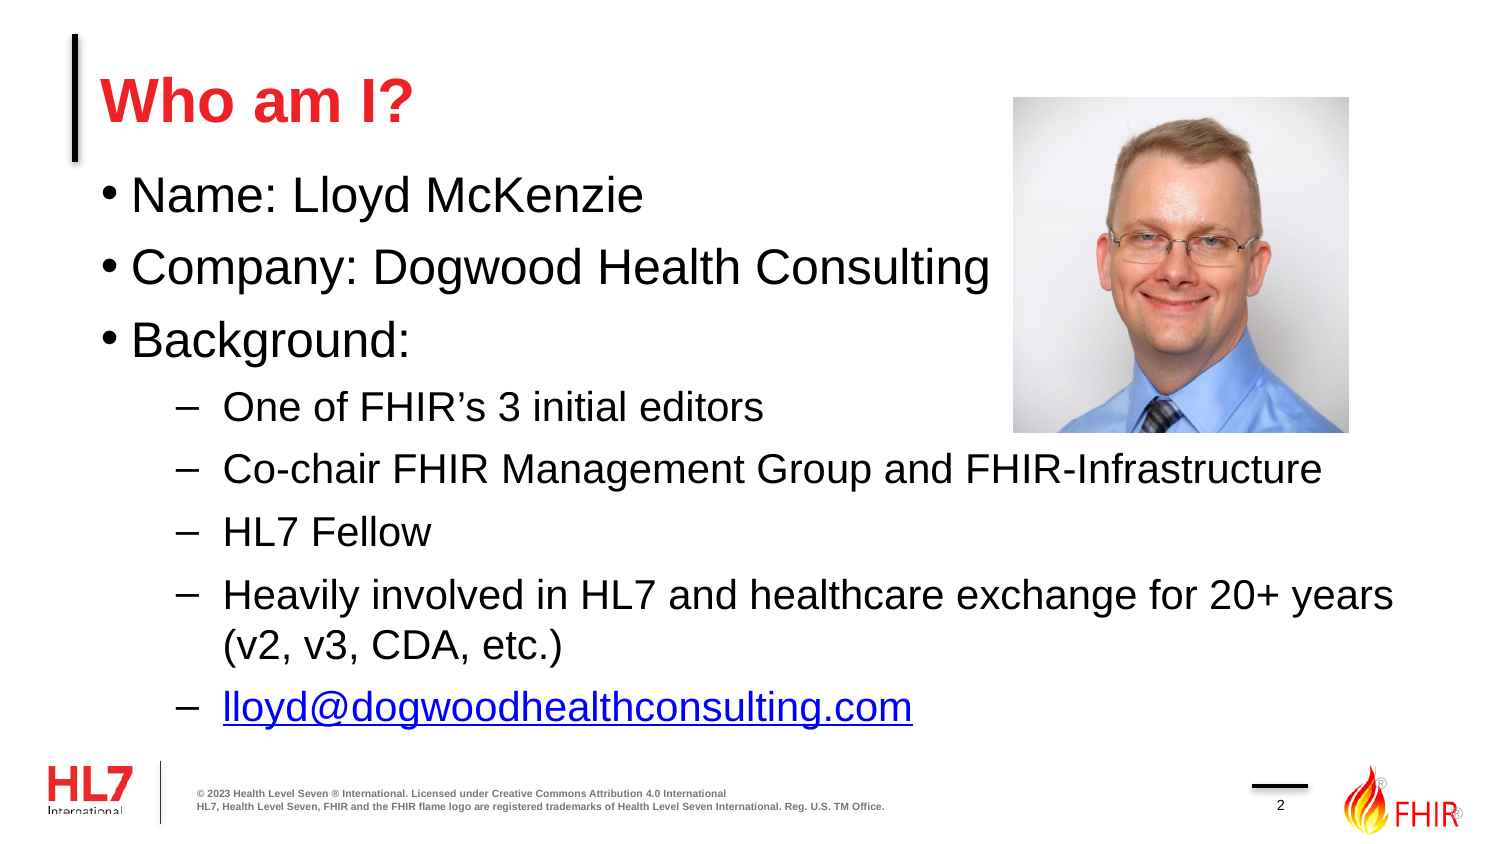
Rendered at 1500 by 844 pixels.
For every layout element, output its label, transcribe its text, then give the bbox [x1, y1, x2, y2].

picture [1339, 760, 1463, 837]
list Name: Lloyd McKenzie Company: Dogwood Health Consulting Background: One of FHIR’s 3 initial editors Co-chair FHIR Management Group and FHIR-Infrastructure HL7 Fellow Heavily involved in HL7 and healthcare exchange for 20+ years (v2, v3, CDA, etc.) lloyd@dogwoodhealthconsulting.com [100, 162, 1451, 731]
slide_number 2 [1258, 786, 1304, 813]
title Who am I? [100, 33, 1451, 162]
picture [1012, 97, 1349, 434]
footer © 2023 Health Level Seven ® International. Licensed under Creative Commons Attribution 4.0 International HL7, Health Level Seven, FHIR and the FHIR flame logo are registered trademarks of Health Level Seven International. Reg. U.S. TM Office. [196, 786, 941, 813]
